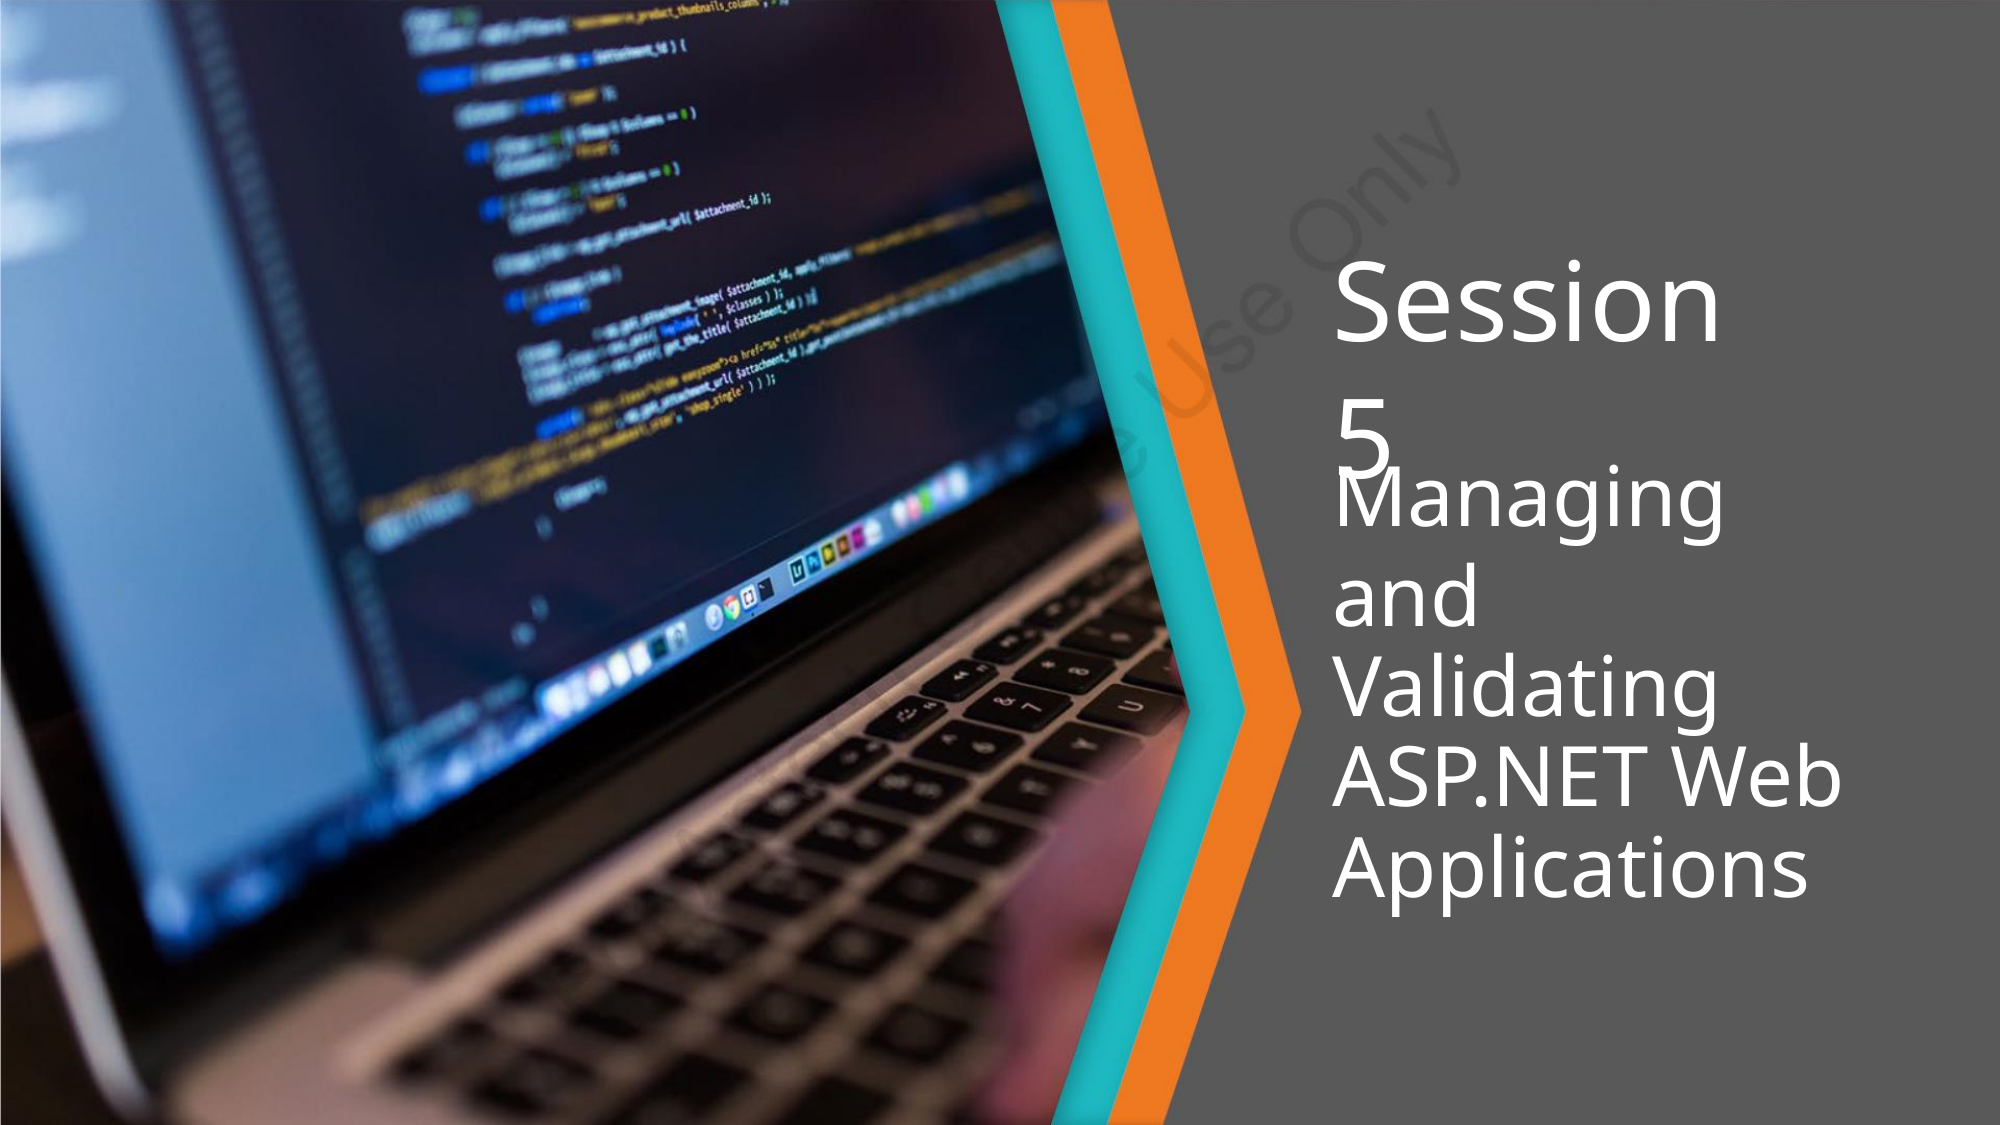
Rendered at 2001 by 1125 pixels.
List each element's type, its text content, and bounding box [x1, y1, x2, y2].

text_box Managing and Validating ASP.NET Web Applications [1332, 442, 1872, 914]
text_box [0, 0, 2000, 1125]
text_box Session 5 [1331, 226, 1801, 501]
